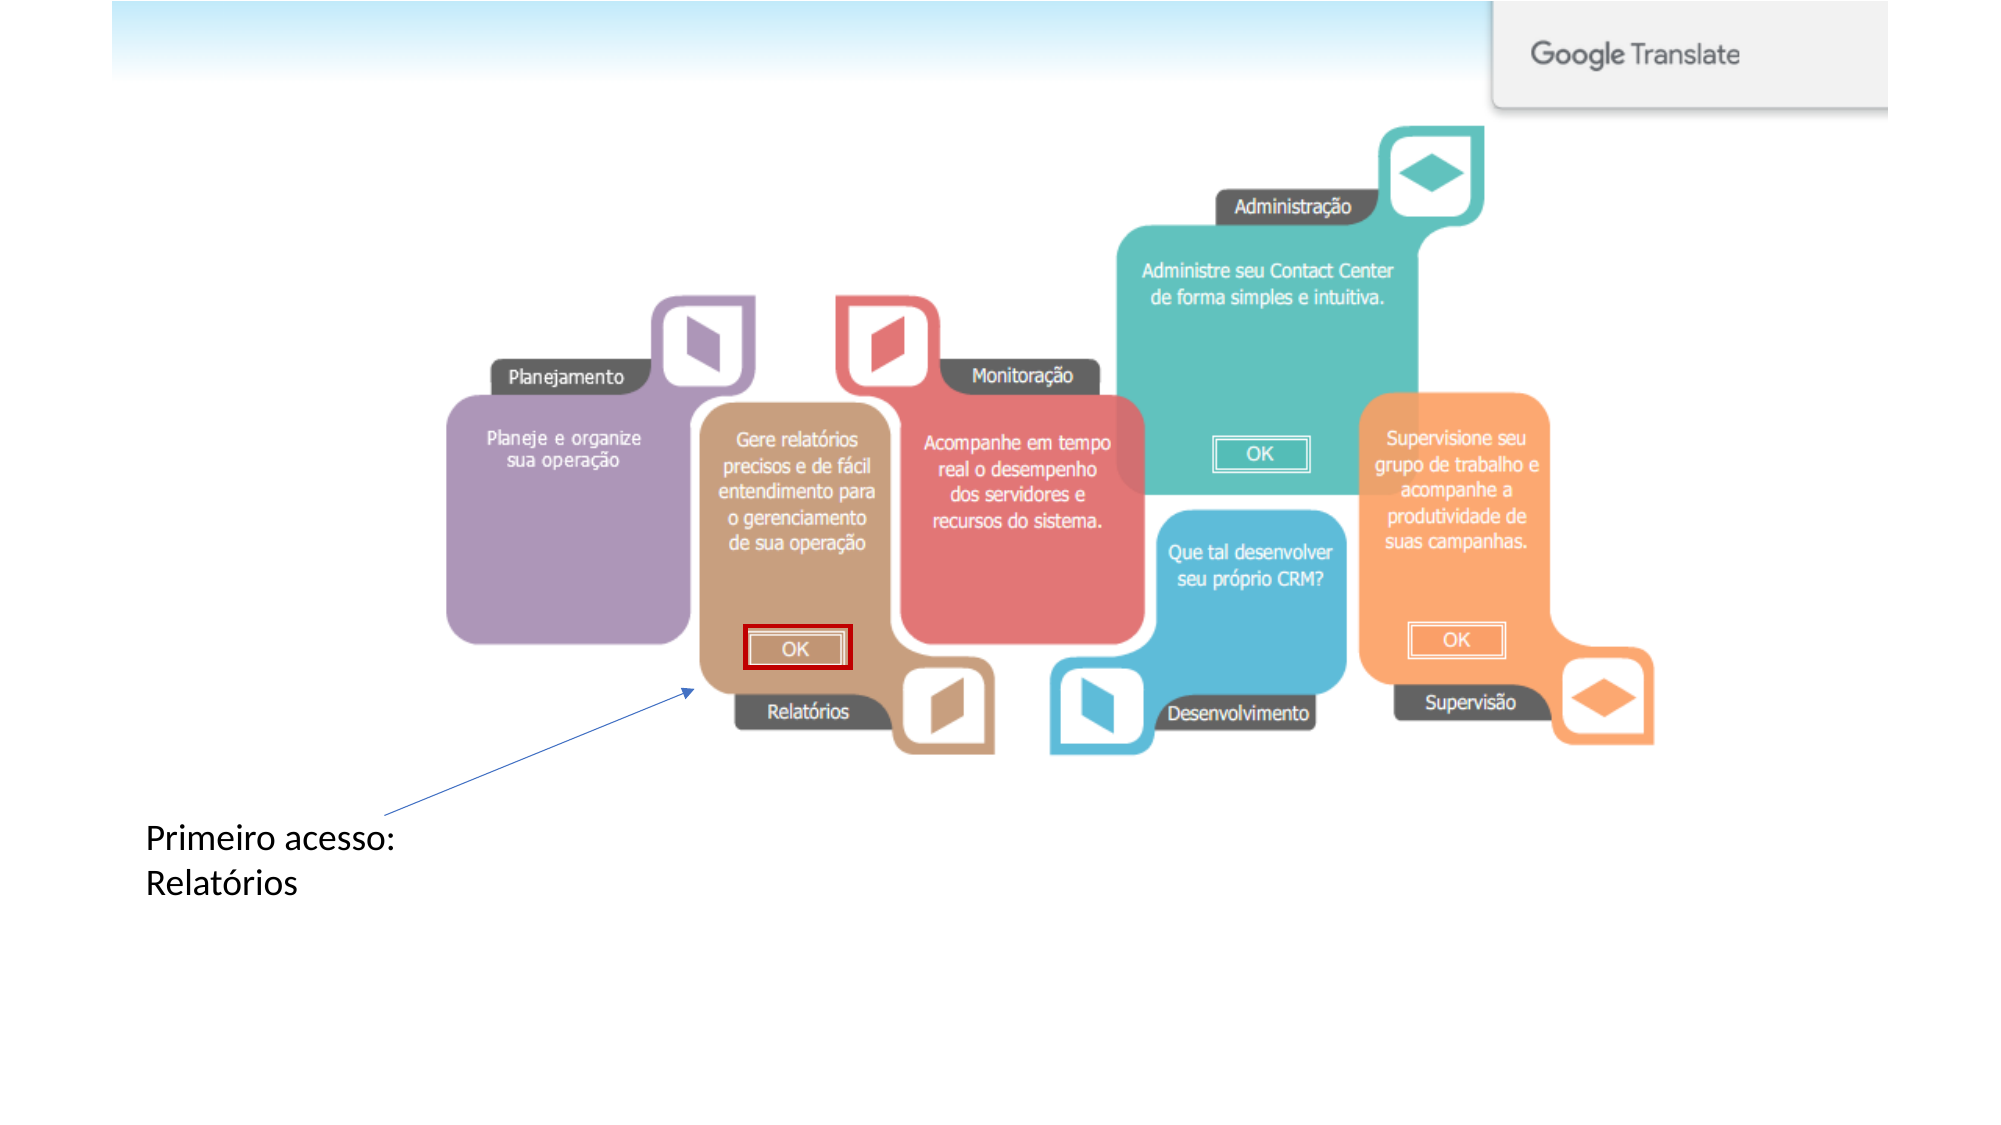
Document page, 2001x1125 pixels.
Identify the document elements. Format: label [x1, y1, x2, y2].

picture [112, 1, 1888, 1124]
text_box [384, 688, 695, 816]
